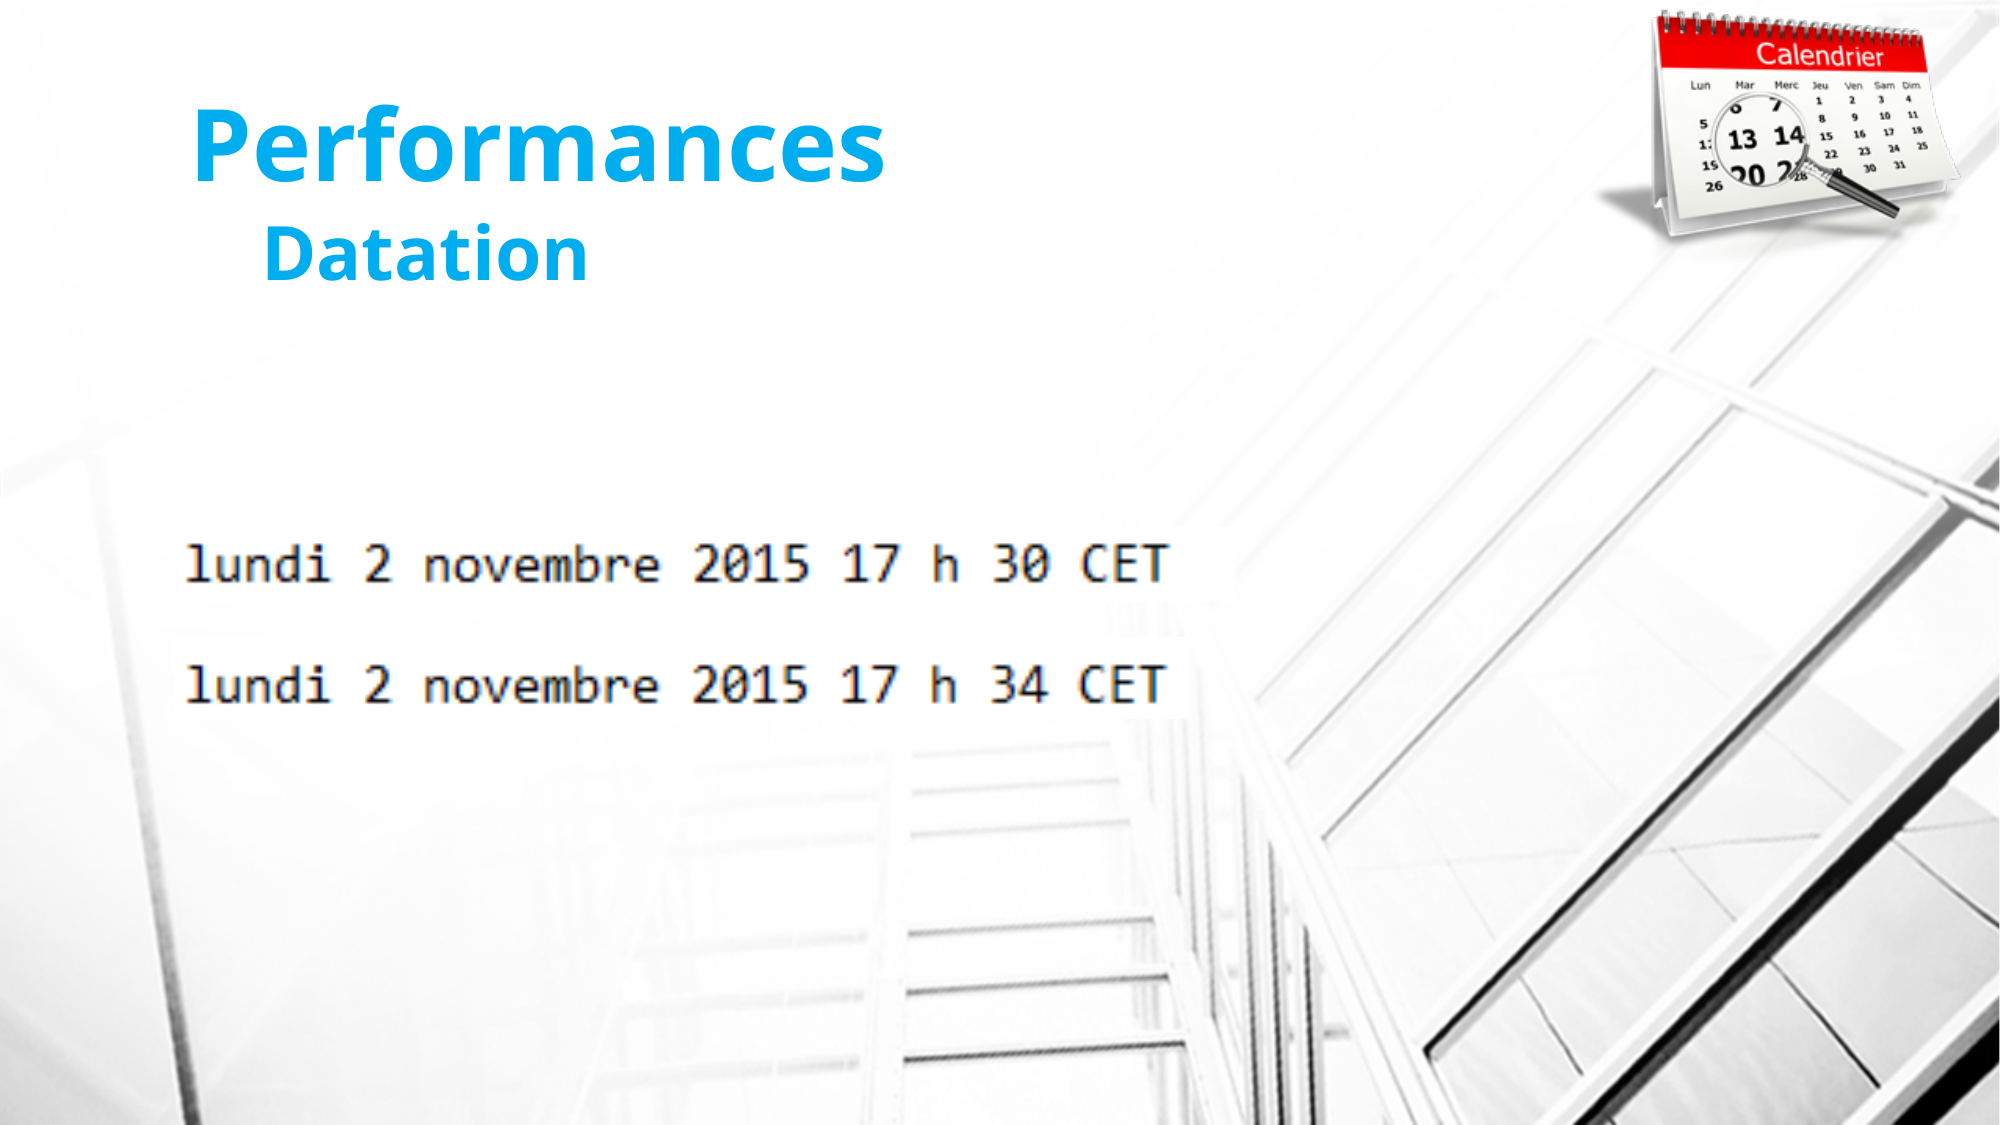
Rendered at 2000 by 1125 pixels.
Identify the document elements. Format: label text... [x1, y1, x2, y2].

picture [0, 0, 2000, 1125]
text_box Datation [246, 208, 1473, 303]
title Performances [174, 87, 1574, 209]
